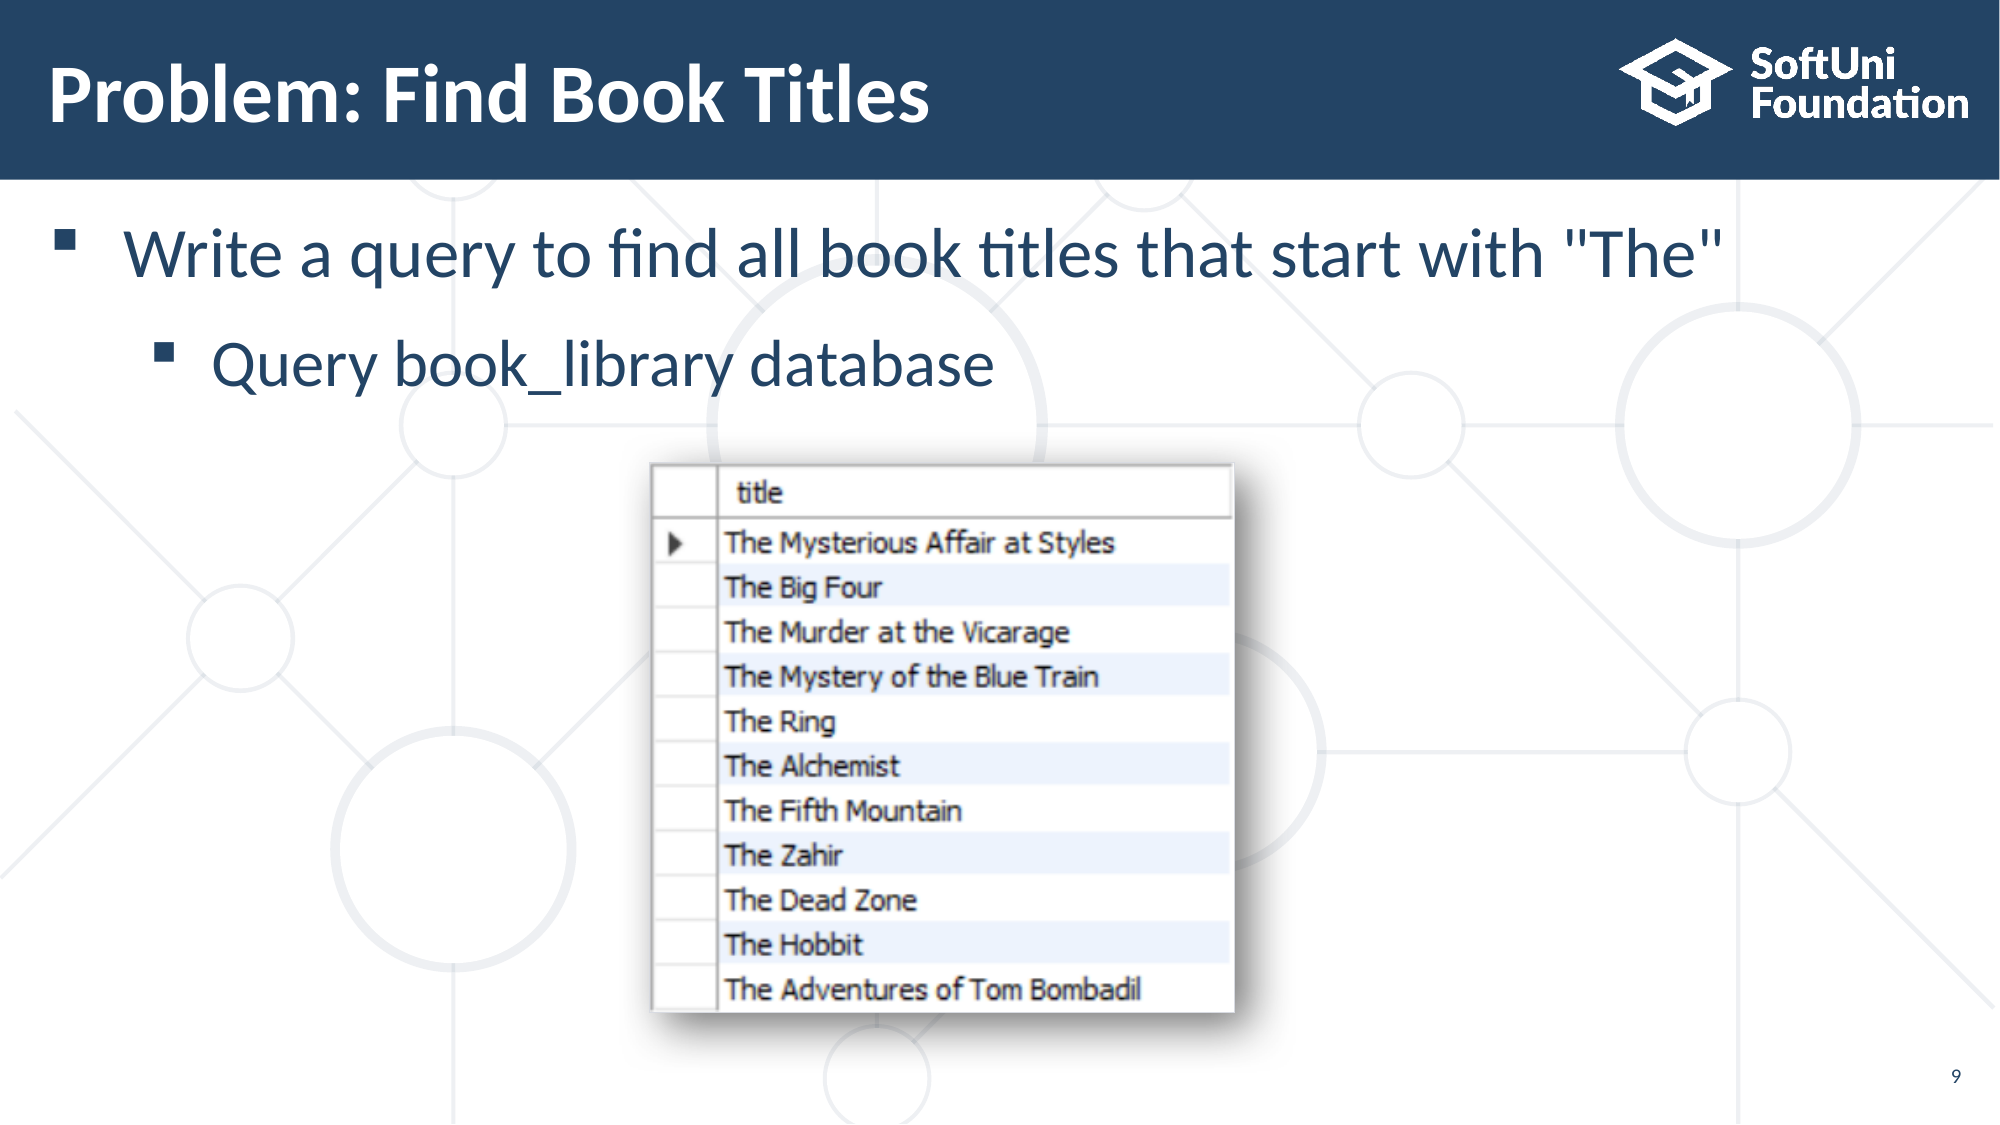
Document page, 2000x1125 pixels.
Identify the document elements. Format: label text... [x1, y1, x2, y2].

title Problem: Find Book Titles [31, 16, 1591, 162]
slide_number 9 [1896, 1049, 1968, 1101]
picture [649, 461, 1235, 1013]
list Write a query to find all book titles that start with "The" Query book_library database [31, 196, 1970, 1050]
picture [1618, 38, 1968, 126]
